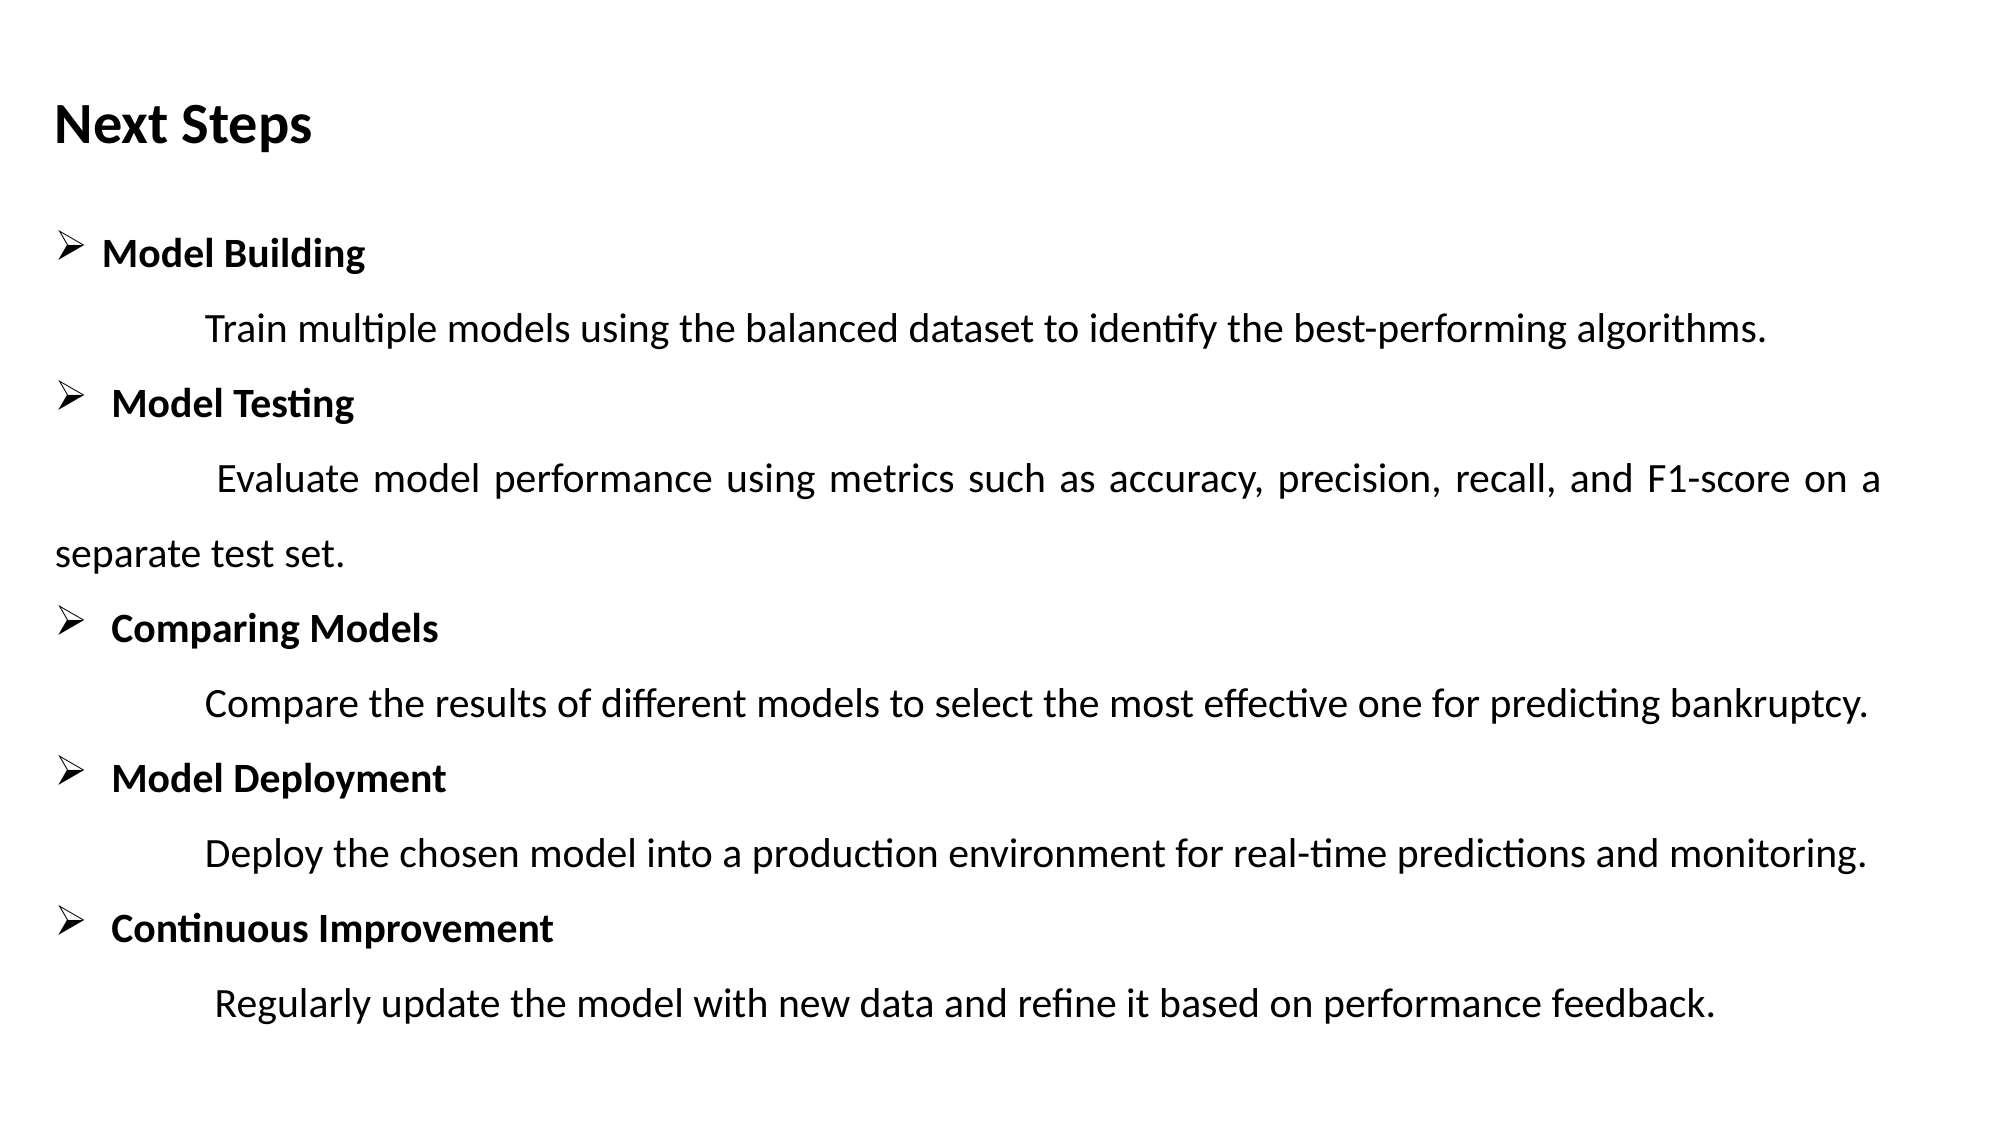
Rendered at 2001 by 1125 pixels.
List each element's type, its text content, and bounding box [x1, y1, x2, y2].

text_box Next Steps Model Building Train multiple models using the balanced dataset to identify the best-performing algorithms. Model Testing Evaluate model performance using metrics such as accuracy, precision, recall, and F1-score on a separate test set. Comparing Models Compare the results of different models to select the most effective one for predicting bankruptcy. Model Deployment Deploy the chosen model into a production environment for real-time predictions and monitoring. Continuous Improvement Regularly update the model with new data and refine it based on performance feedback. [40, 78, 1898, 1033]
